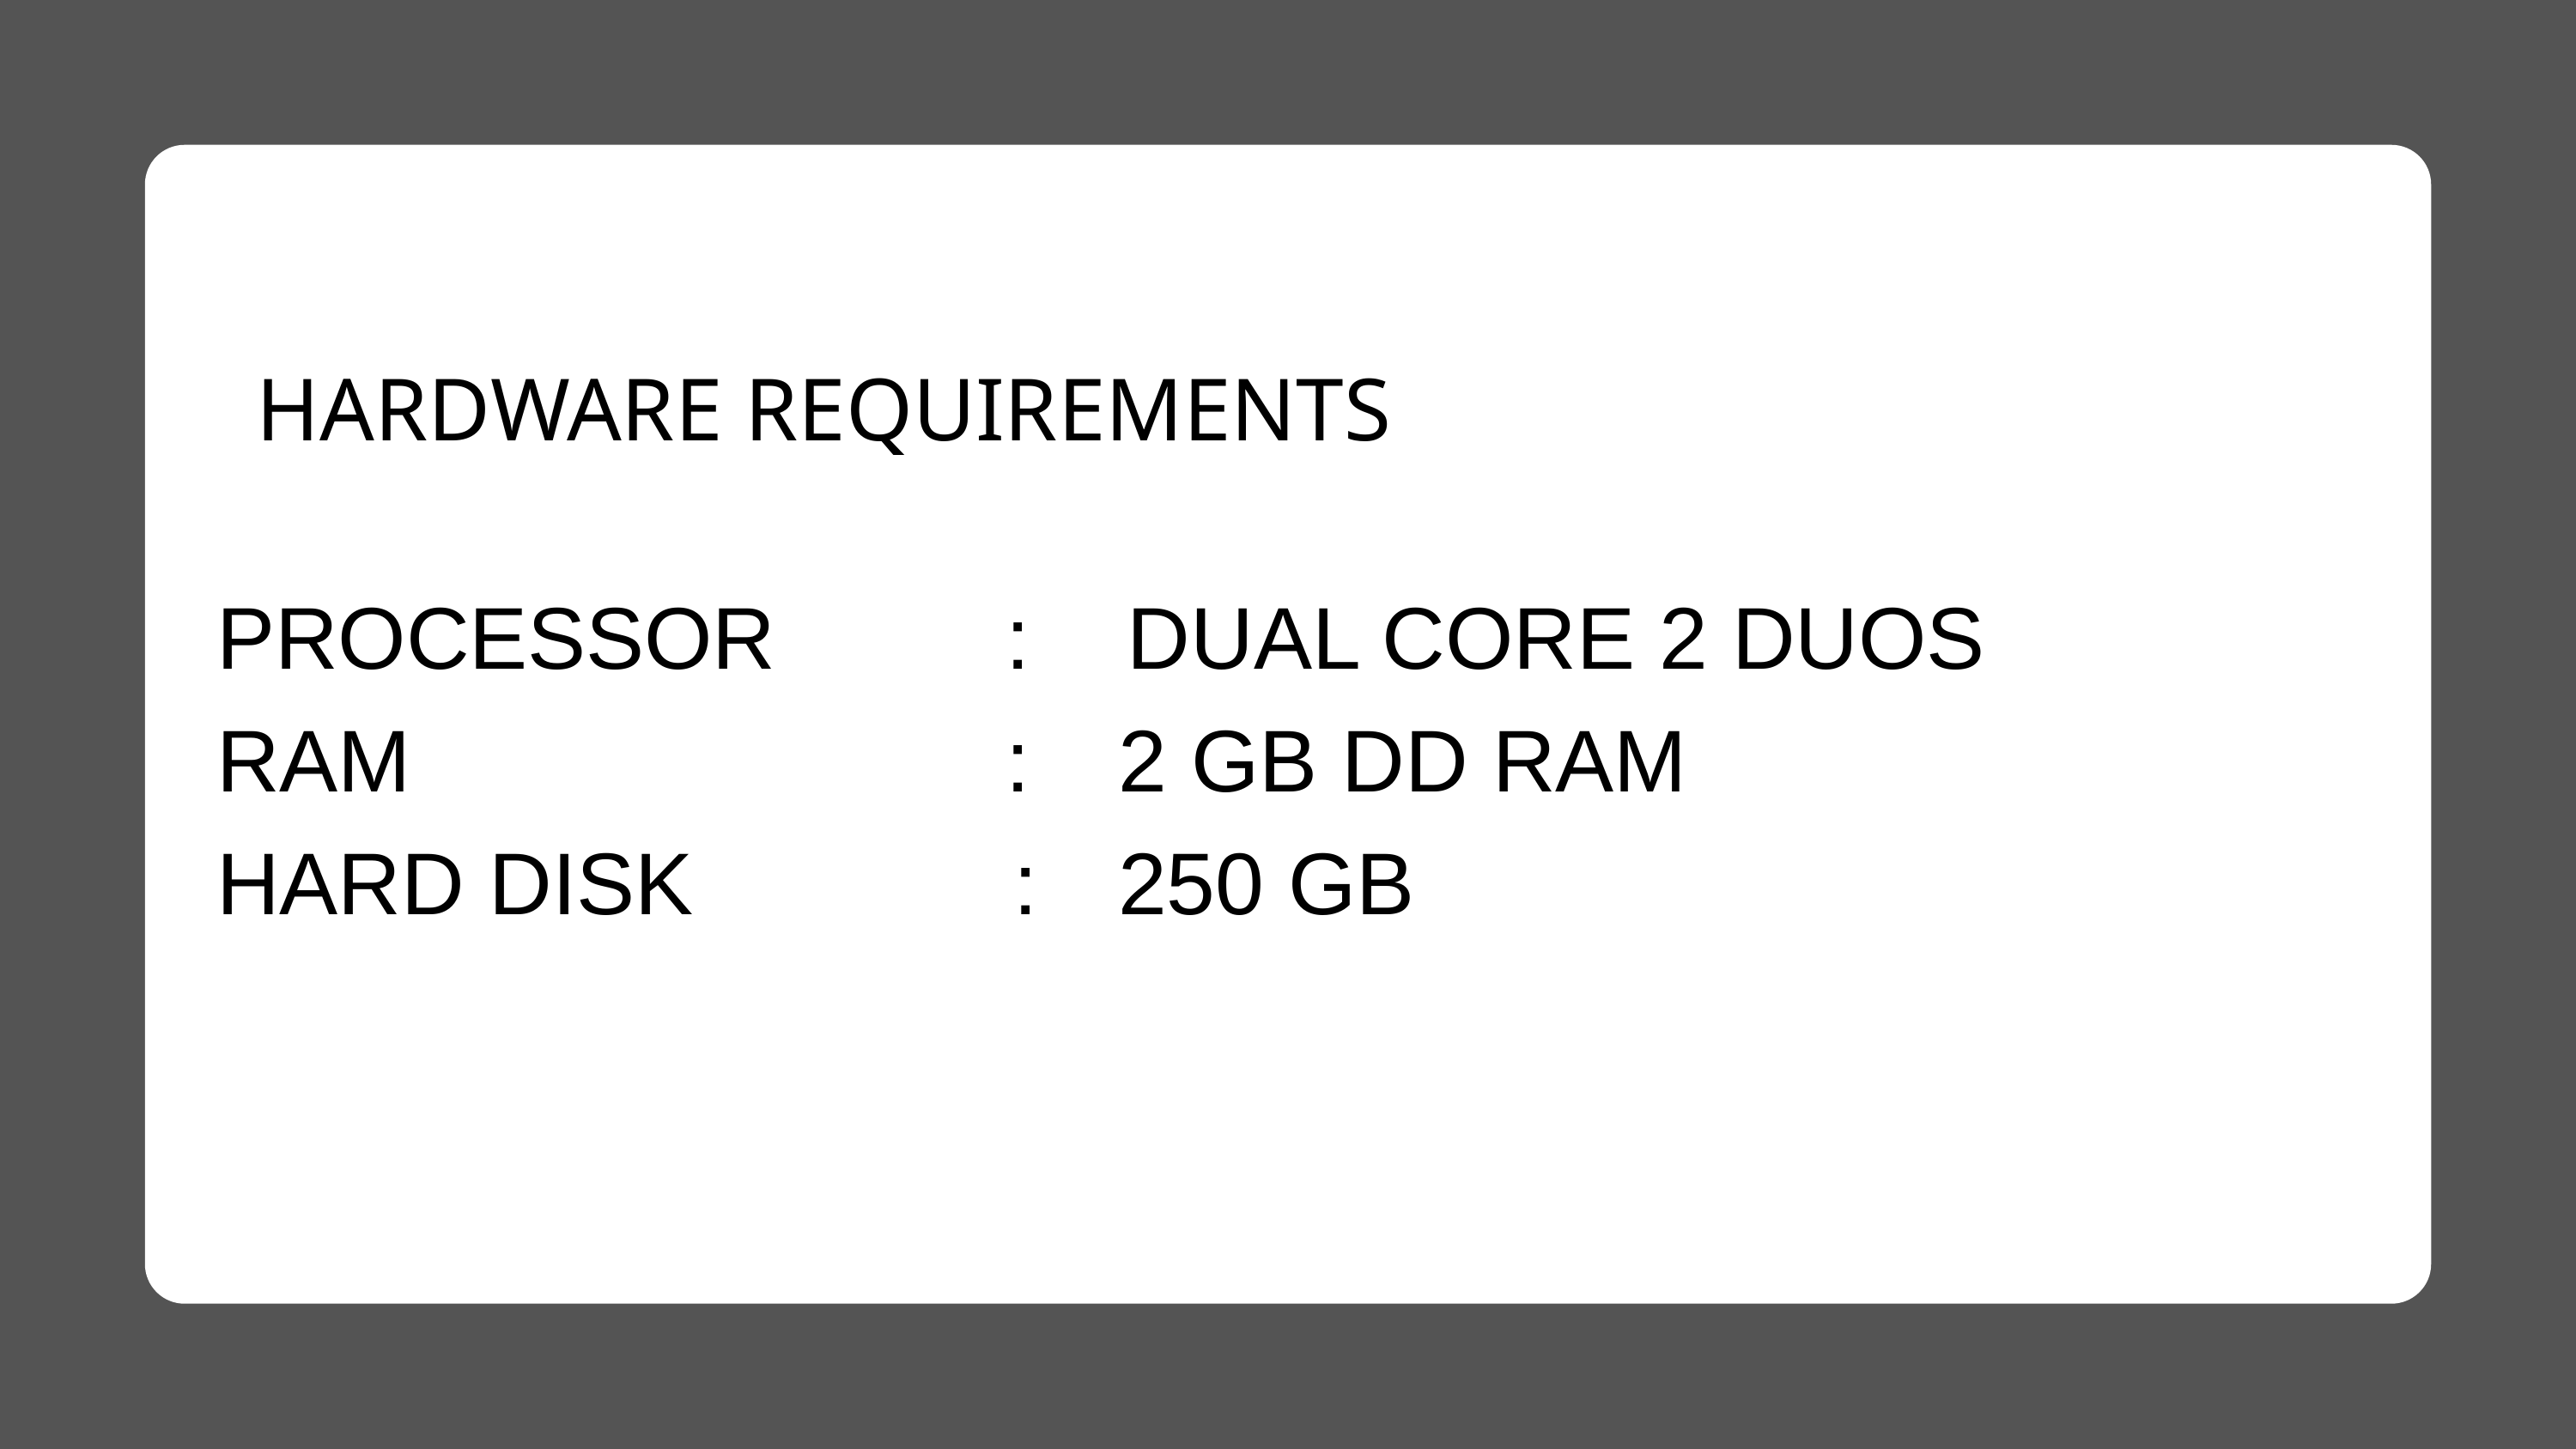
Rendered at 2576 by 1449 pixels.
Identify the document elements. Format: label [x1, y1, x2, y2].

text_box [144, 144, 2432, 1304]
